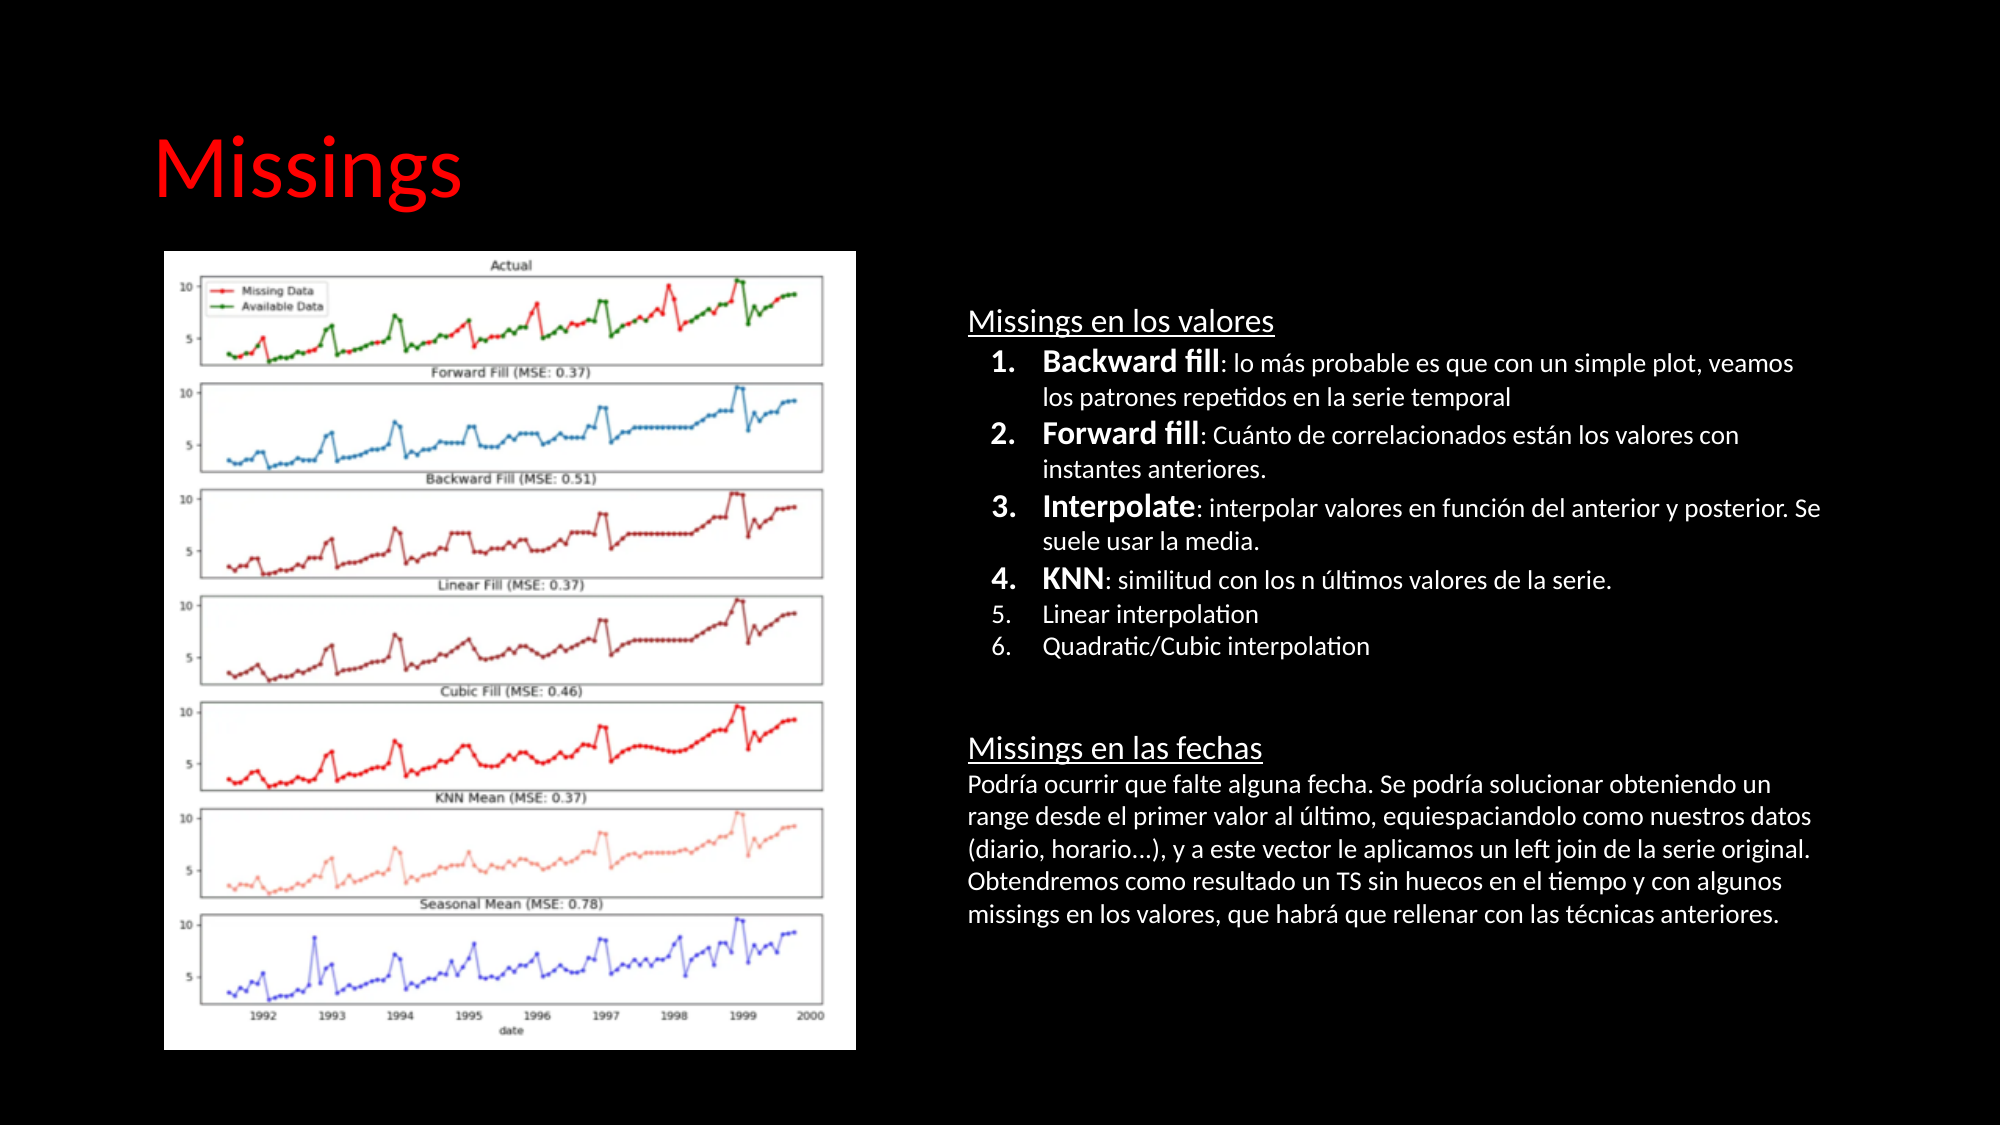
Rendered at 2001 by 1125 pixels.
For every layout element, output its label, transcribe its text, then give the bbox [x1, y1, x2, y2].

picture [164, 251, 857, 1050]
title Missings [137, 59, 1863, 278]
text_box Missings en los valores Backward fill: lo más probable es que con un simple plot, veamos los patrones repetidos en la serie temporal Forward fill: Cuánto de correlacionados están los valores con instantes anteriores. Interpolate: interpolar valores en función del anterior y posterior. Se suele usar la media. KNN: similitud con los n últimos valores de la serie. Linear interpolation Quadratic/Cubic interpolation Missings en las fechas Podría ocurrir que falte alguna fecha. Se podría solucionar obteniendo un range desde el primer valor al último, equiespaciandolo como nuestros datos (diario, horario...), y a este vector le aplicamos un left join de la serie original. Obtendremos como resultado un TS sin huecos en el tiempo y con algunos missings en los valores, que habrá que rellenar con las técnicas anteriores. [952, 284, 1846, 1018]
